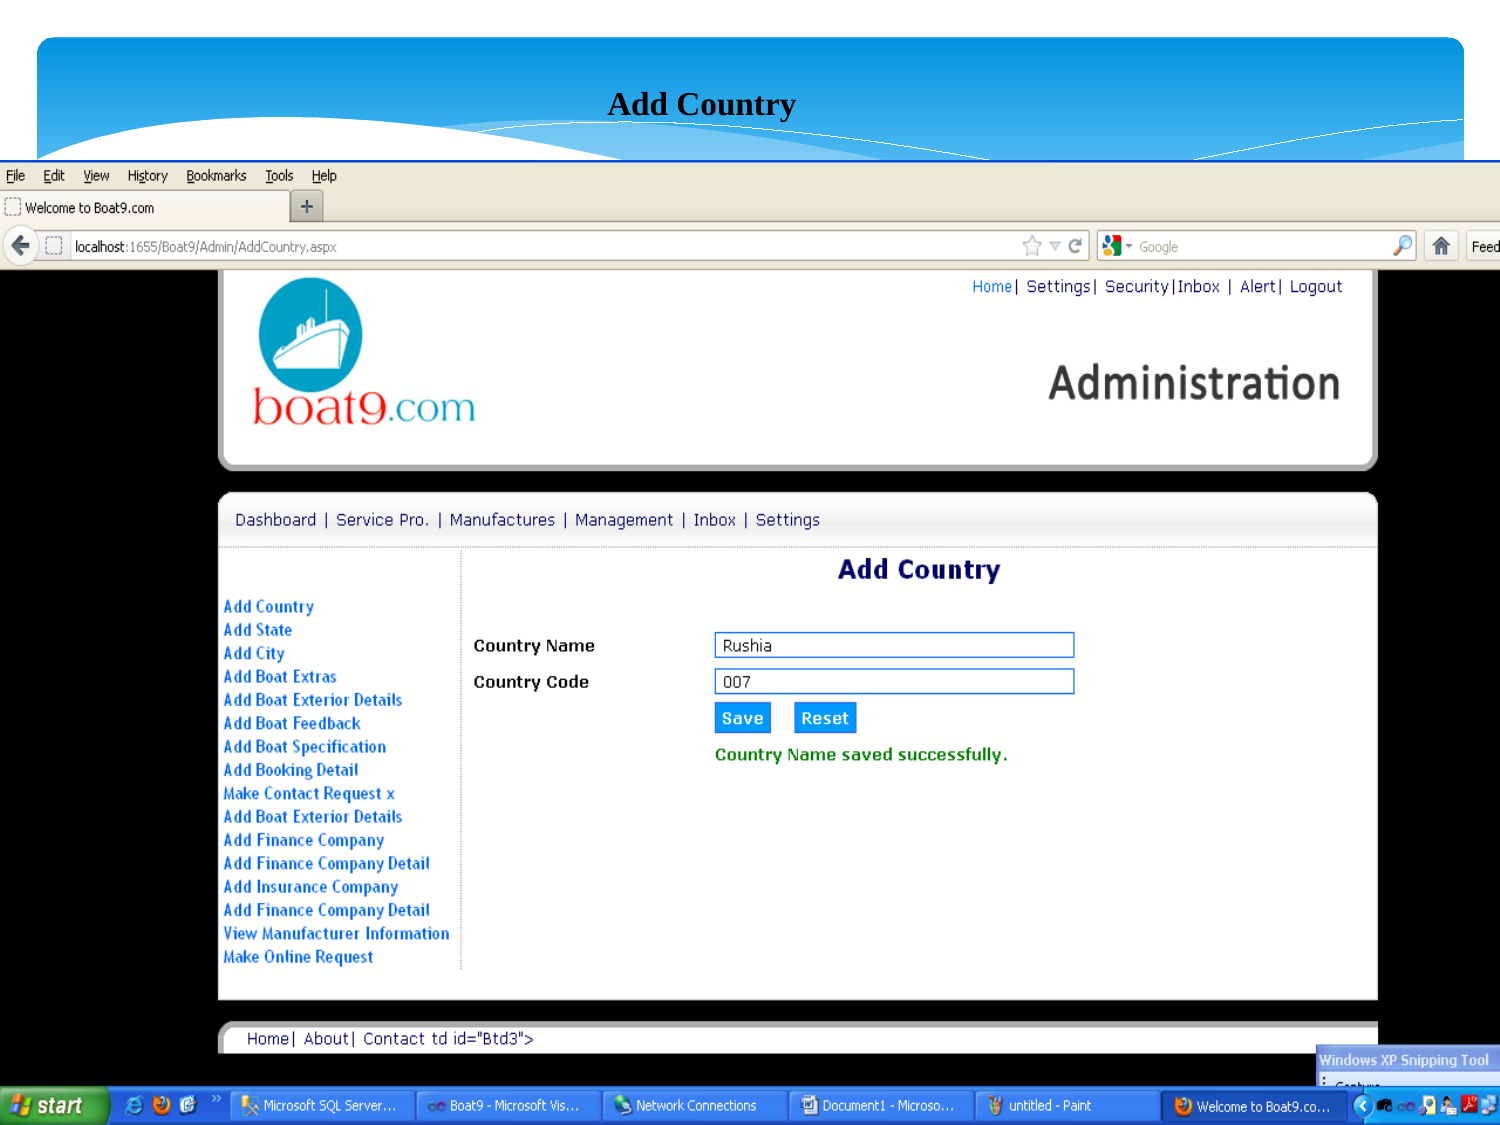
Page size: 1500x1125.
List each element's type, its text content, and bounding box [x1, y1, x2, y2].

picture [0, 160, 1500, 1125]
text_box Add Country [262, 74, 1138, 159]
